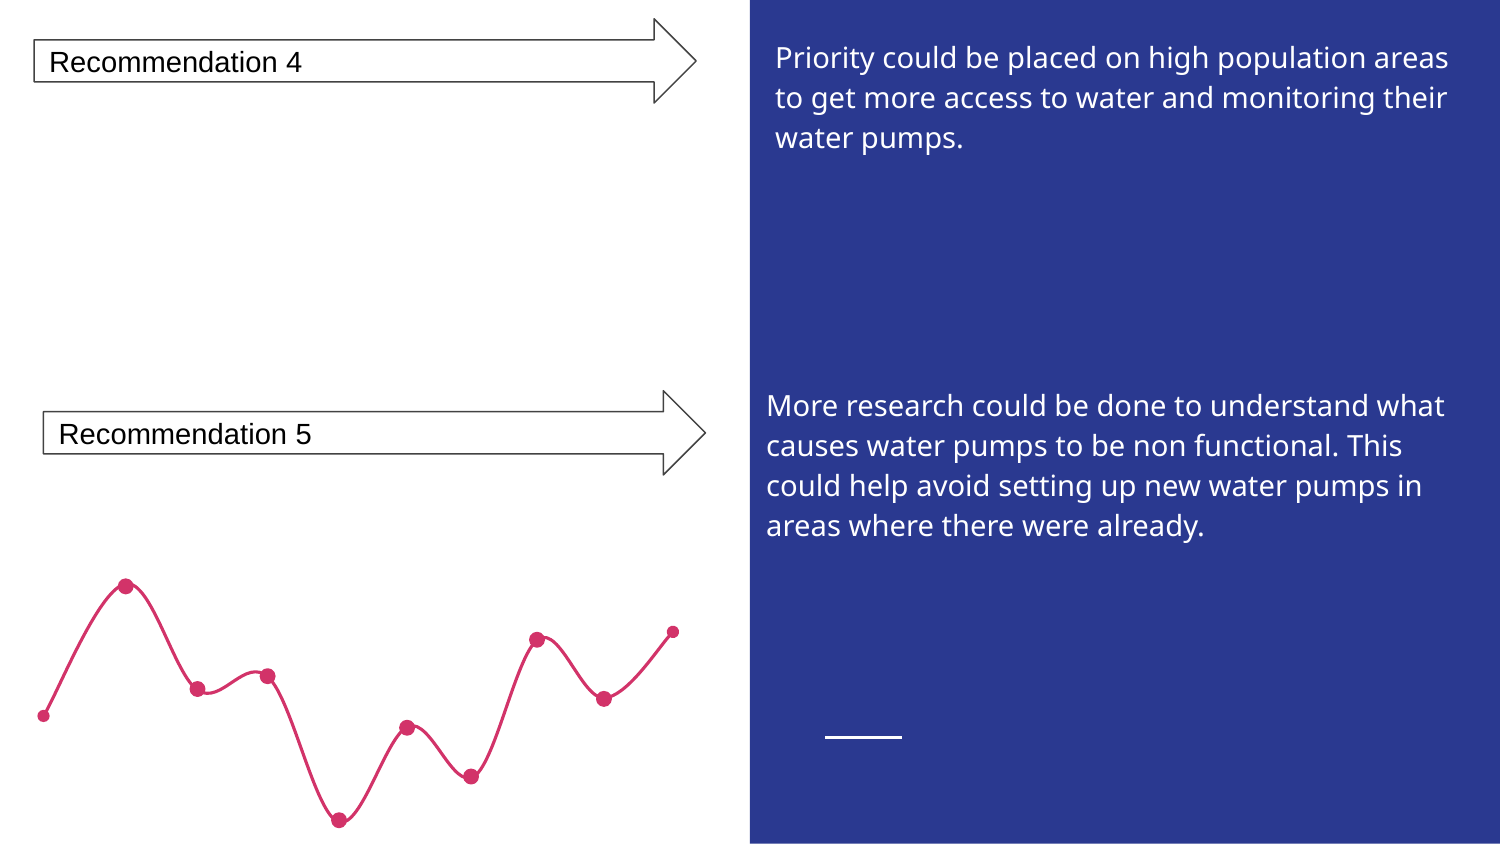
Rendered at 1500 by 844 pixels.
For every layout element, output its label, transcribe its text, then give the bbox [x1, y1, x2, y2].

text_box Recommendation 4 [34, 18, 697, 103]
text_box Recommendation 5 [43, 390, 706, 475]
text_box More research could be done to understand what causes water pumps to be non functional. This could help avoid setting up new water pumps in areas where there were already. [751, 367, 1483, 558]
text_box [43, 579, 674, 827]
text_box Priority could be placed on high population areas to get more access to water and monitoring their water pumps. [760, 18, 1491, 170]
